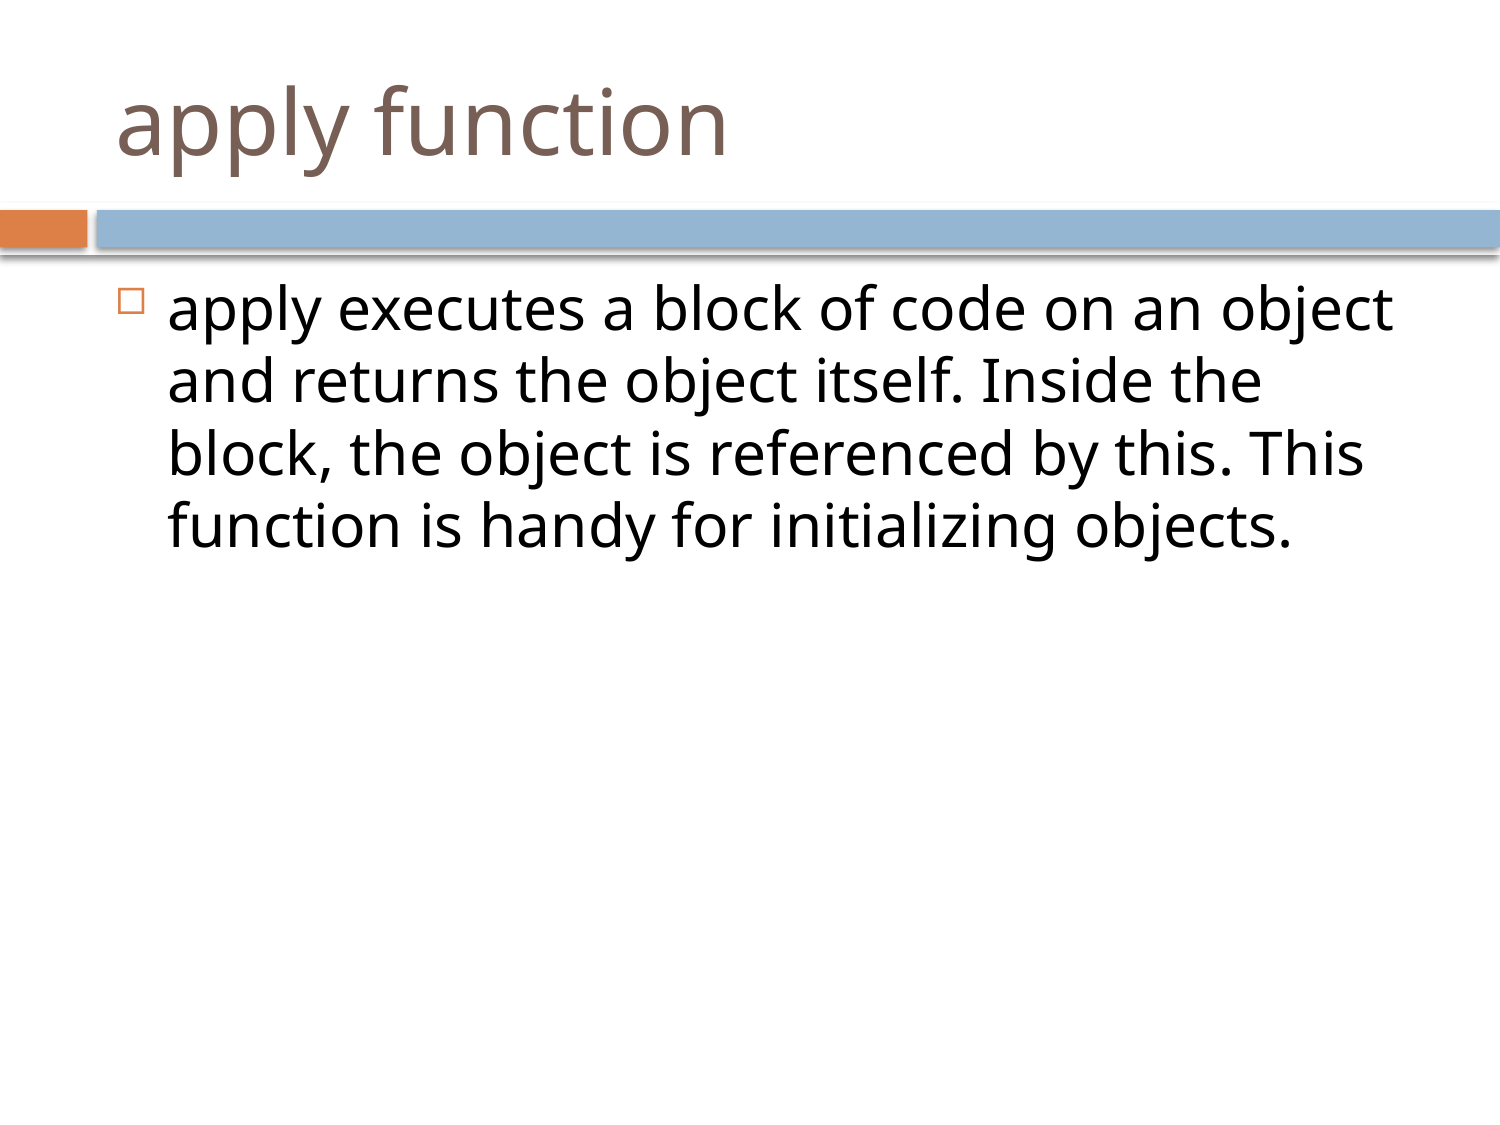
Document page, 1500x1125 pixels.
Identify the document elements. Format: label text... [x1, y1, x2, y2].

title apply function [100, 37, 1438, 200]
list apply executes a block of code on an object and returns the object itself. Inside the block, the object is referenced by this. This function is handy for initializing objects. [100, 262, 1438, 1000]
